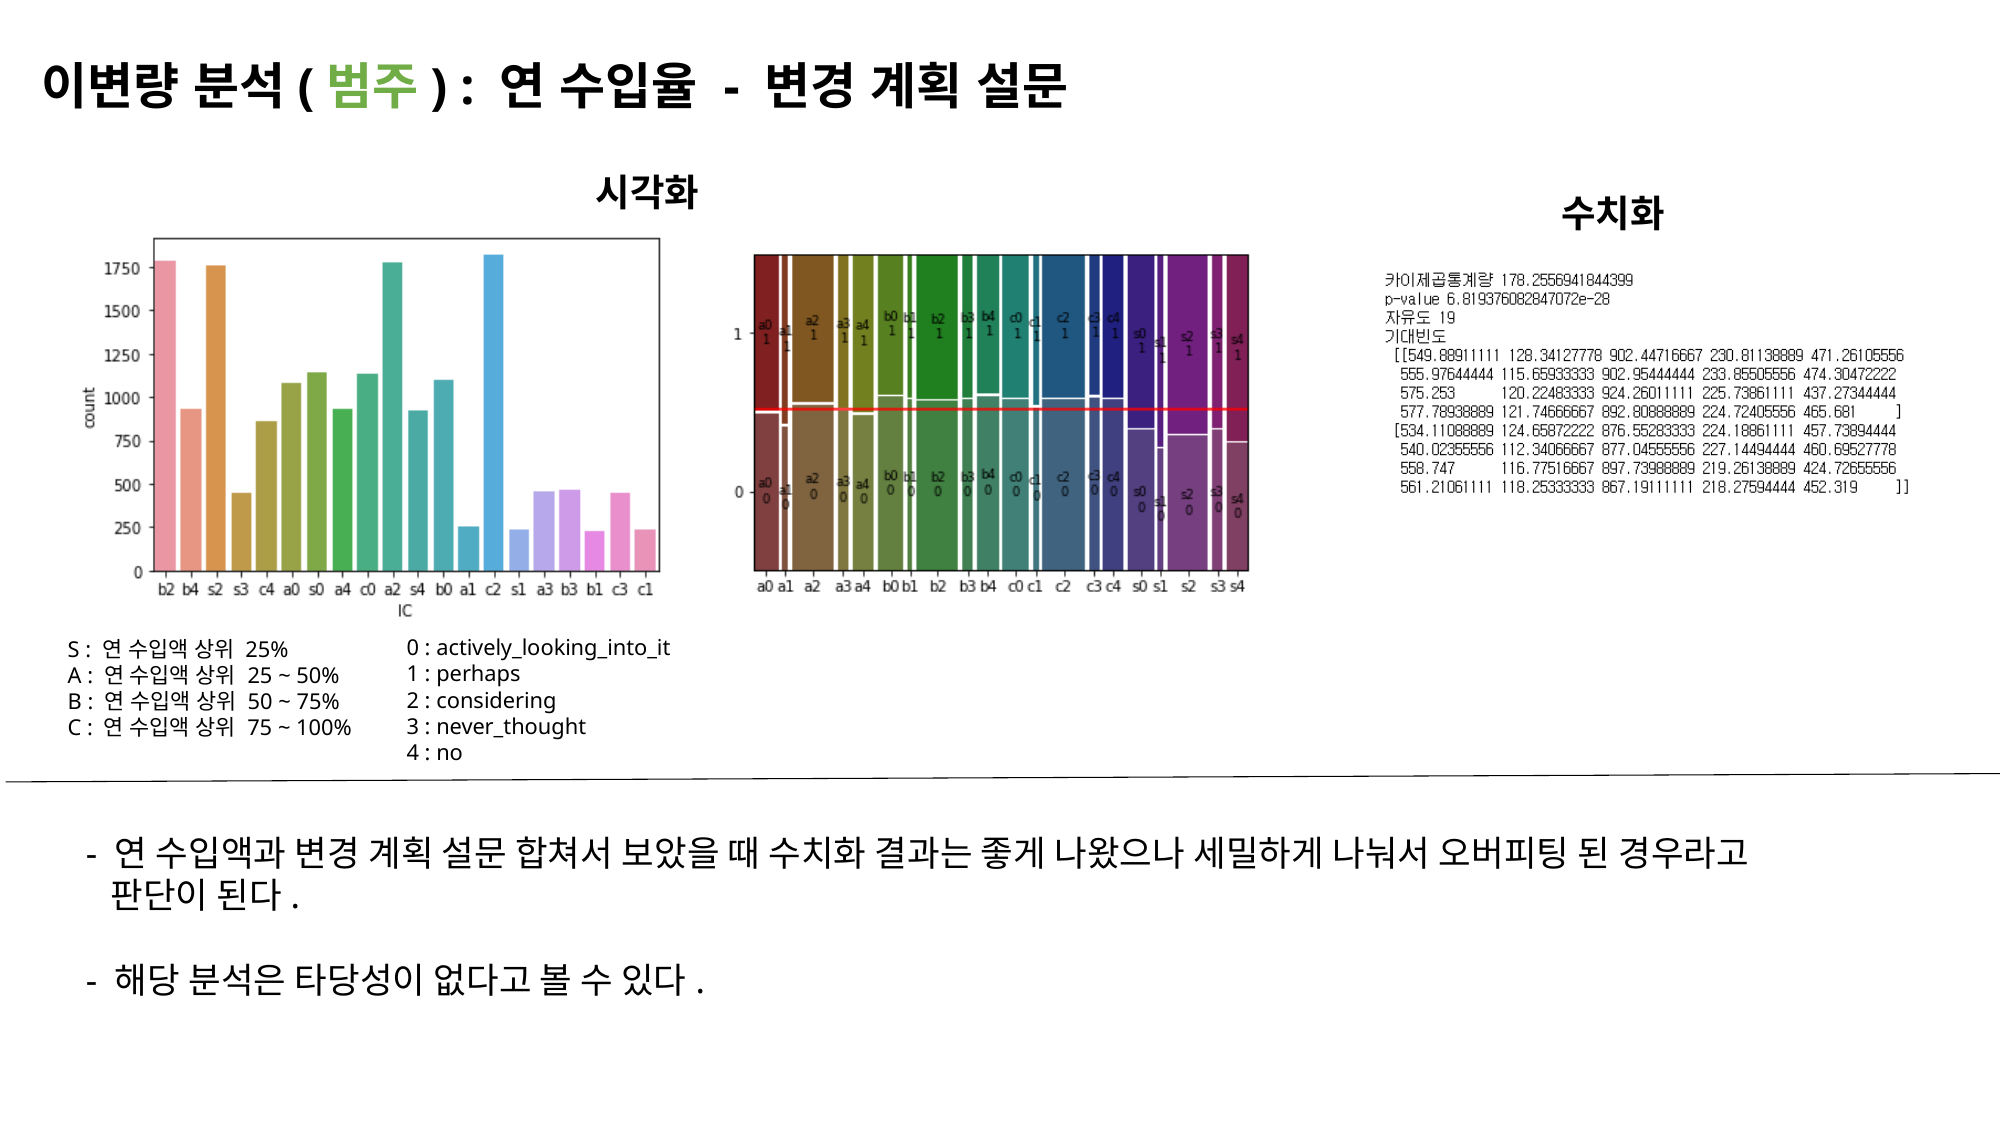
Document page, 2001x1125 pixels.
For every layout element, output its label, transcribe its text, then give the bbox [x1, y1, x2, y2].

picture [723, 240, 1264, 605]
picture [1377, 266, 1920, 505]
text_box - 연 수입액과 변경 계획 설문 합쳐서 보았을 때 수치화 결과는 좋게 나왔으나 세밀하게 나눠서 오버피팅 된 경우라고 판단이 된다. - 해당 분석은 타당성이 없다고 볼 수 있다. [70, 823, 2000, 1009]
title 이변량 분석(범주) : 연 수입율 - 변경 계획 설문 [26, 32, 1477, 146]
text_box S : 연 수입액 상위 25% A : 연 수입액 상위 25 ~ 50% B : 연 수입액 상위 50 ~ 75% C : 연 수입액 상위 75 ~ 100% [52, 627, 391, 748]
picture [72, 229, 669, 629]
text_box 0 : actively_looking_into_it 1 : perhaps 2 : considering 3 : never_thought 4 : no [391, 626, 737, 773]
text_box 수치화 [1546, 182, 1752, 243]
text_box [5, 773, 2000, 782]
text_box 시각화 [580, 161, 787, 221]
